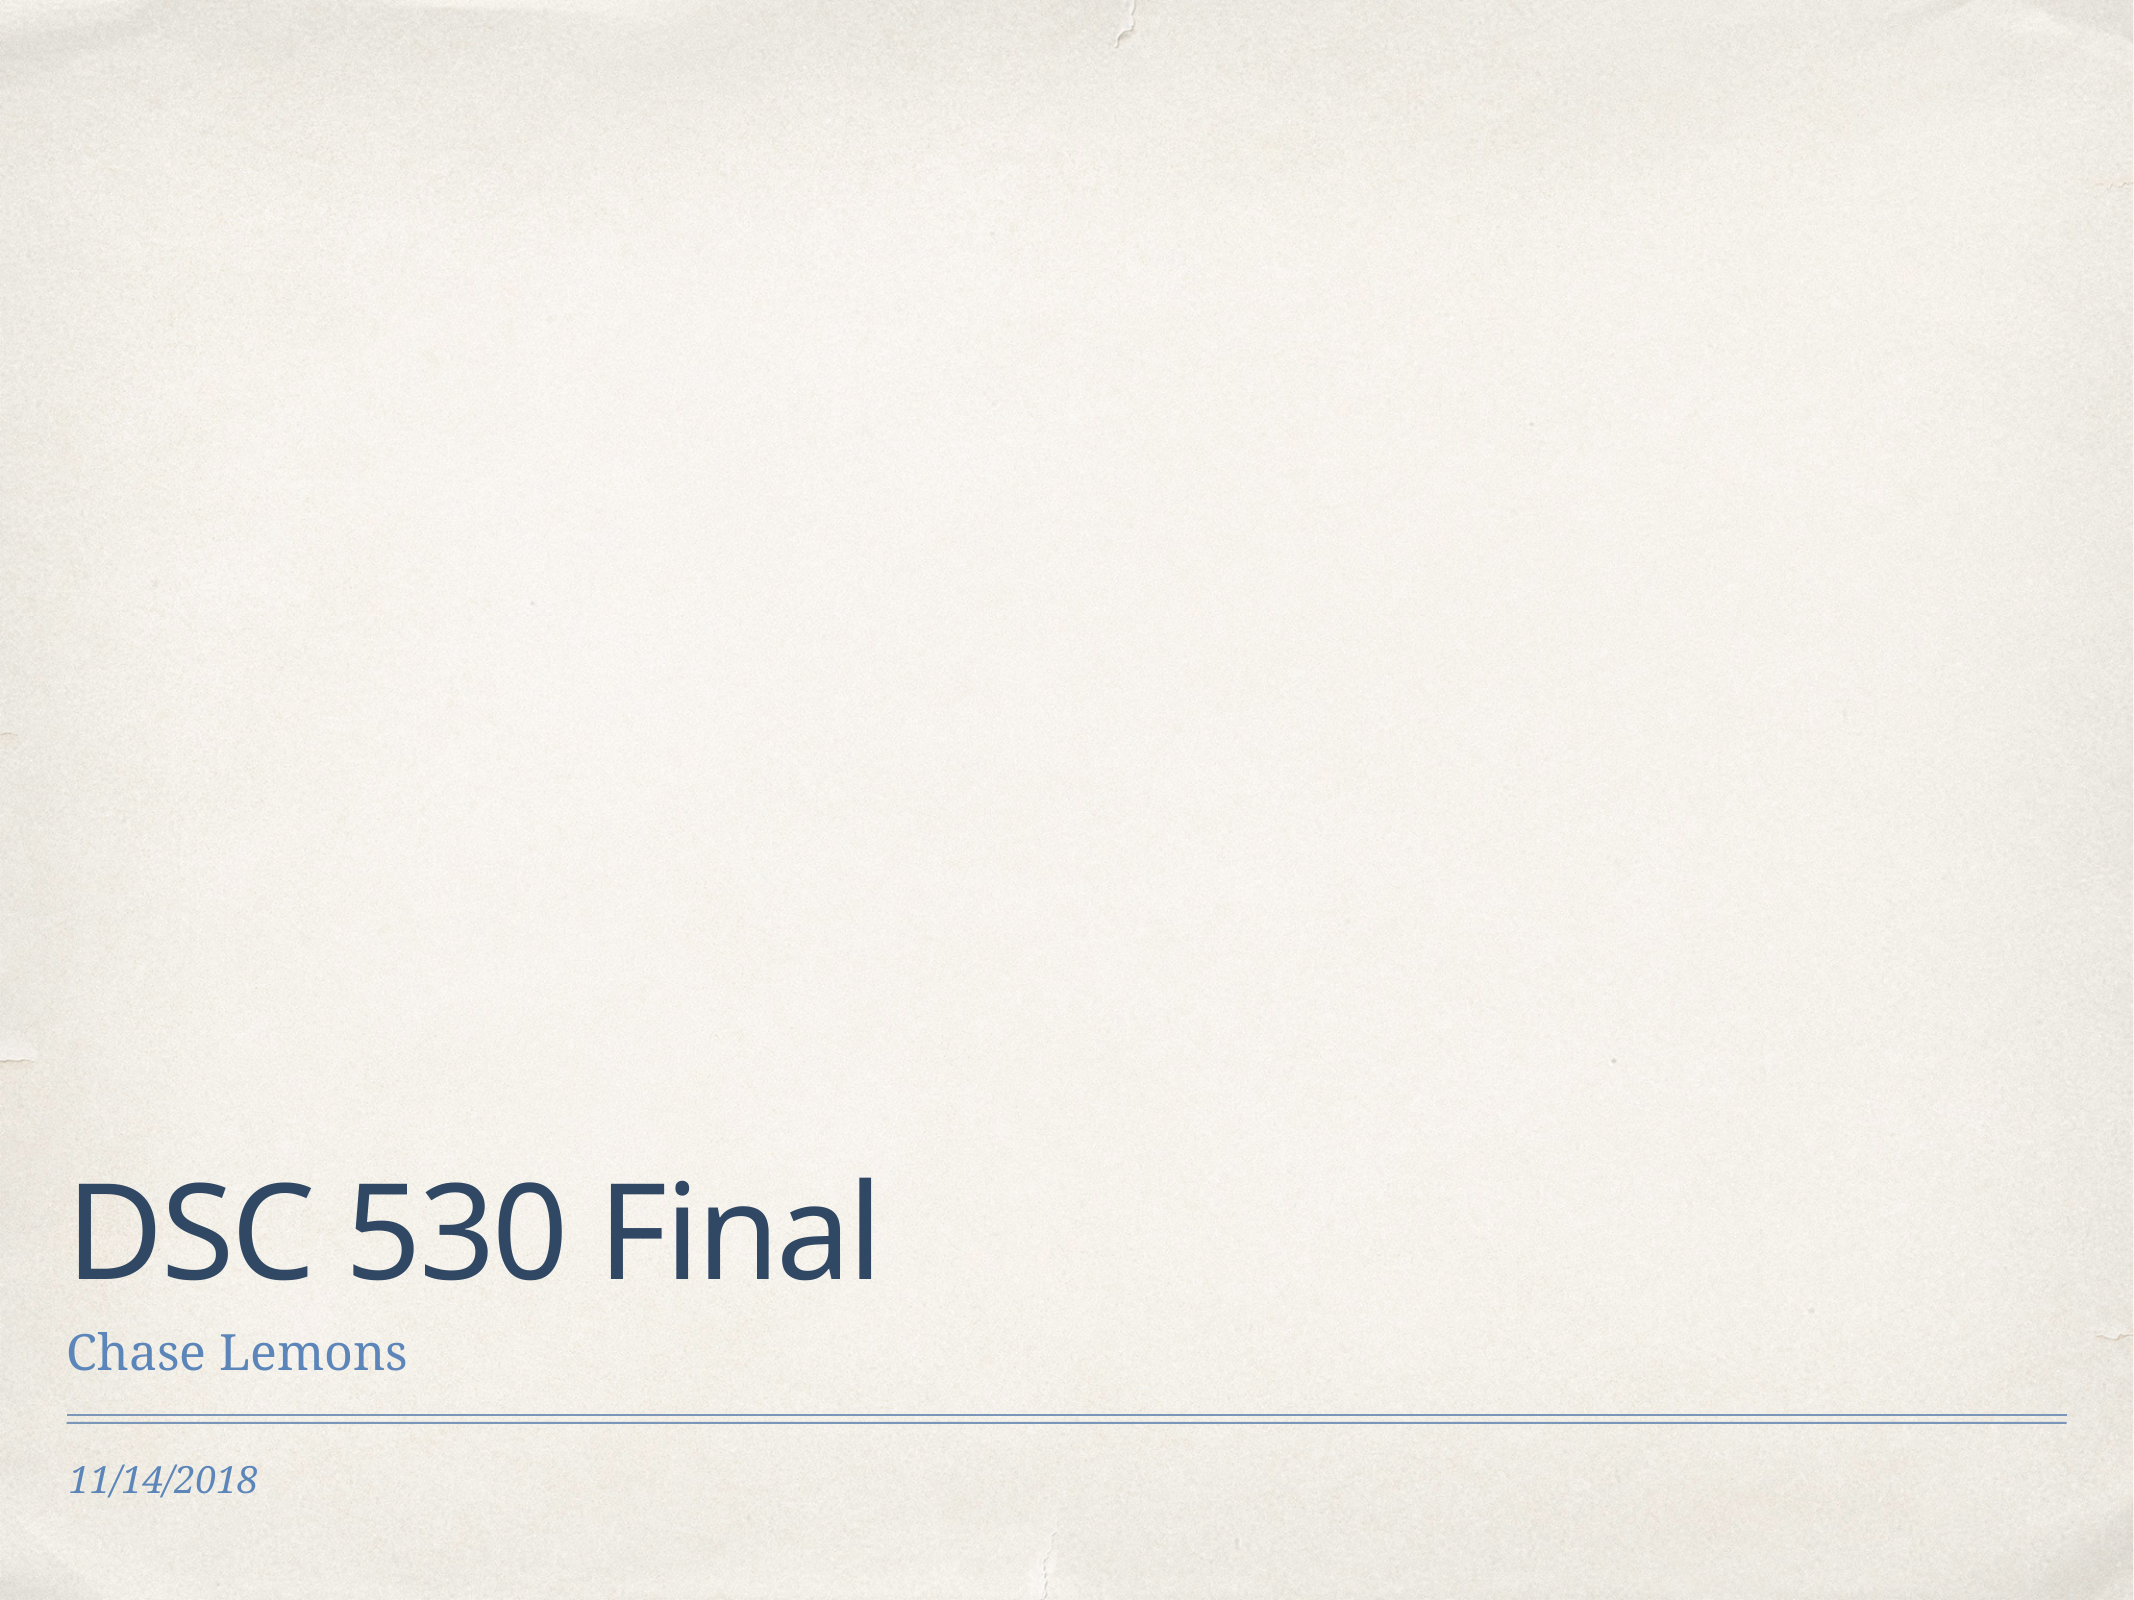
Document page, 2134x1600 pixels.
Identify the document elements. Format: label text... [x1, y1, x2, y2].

title DSC 530 Final [57, 968, 2076, 1311]
picture [0, 0, 2134, 1600]
list 11/14/2018 [60, 1444, 2072, 1512]
subtitle Chase Lemons [57, 1311, 2076, 1397]
